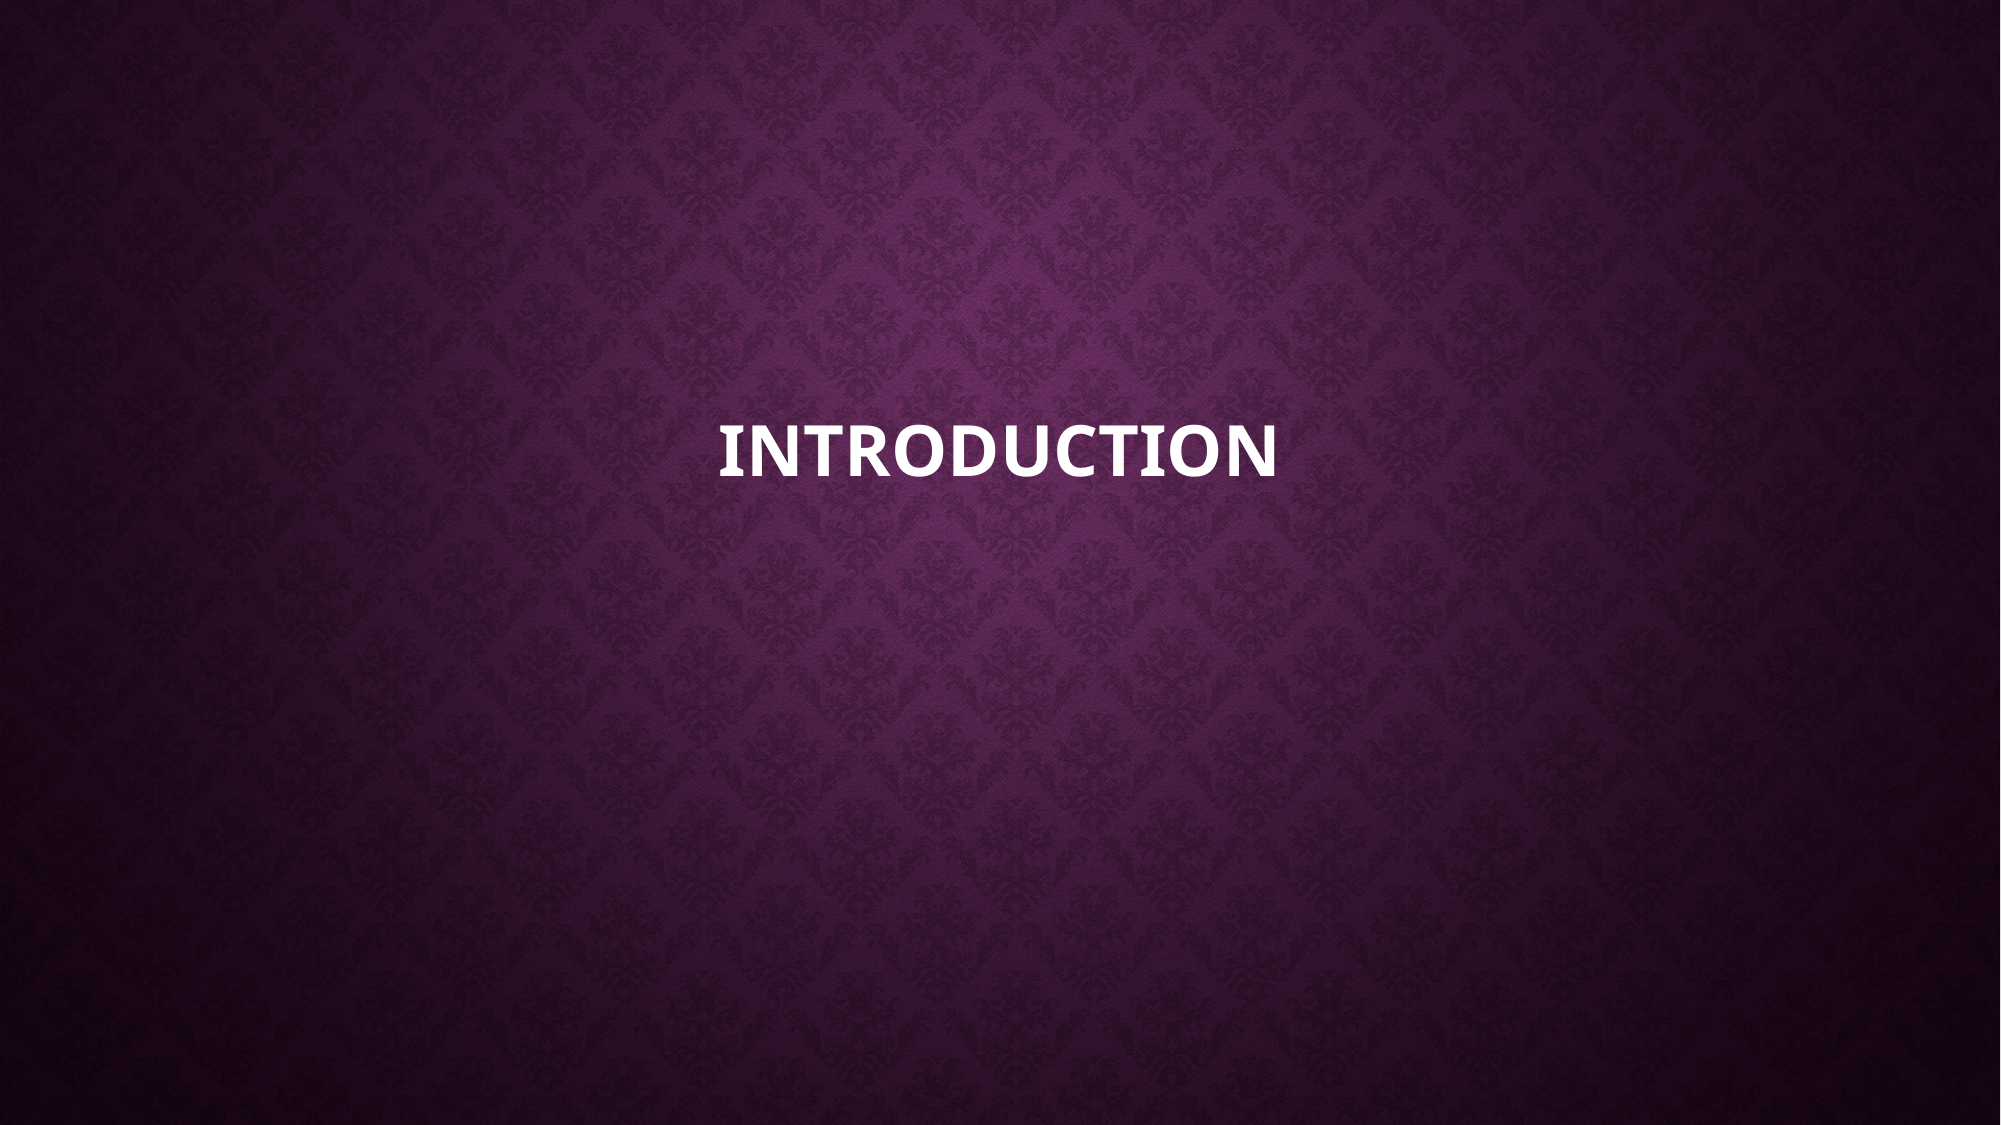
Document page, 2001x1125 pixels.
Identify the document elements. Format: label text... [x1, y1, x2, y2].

title INTRODUCTION [150, 344, 1850, 563]
